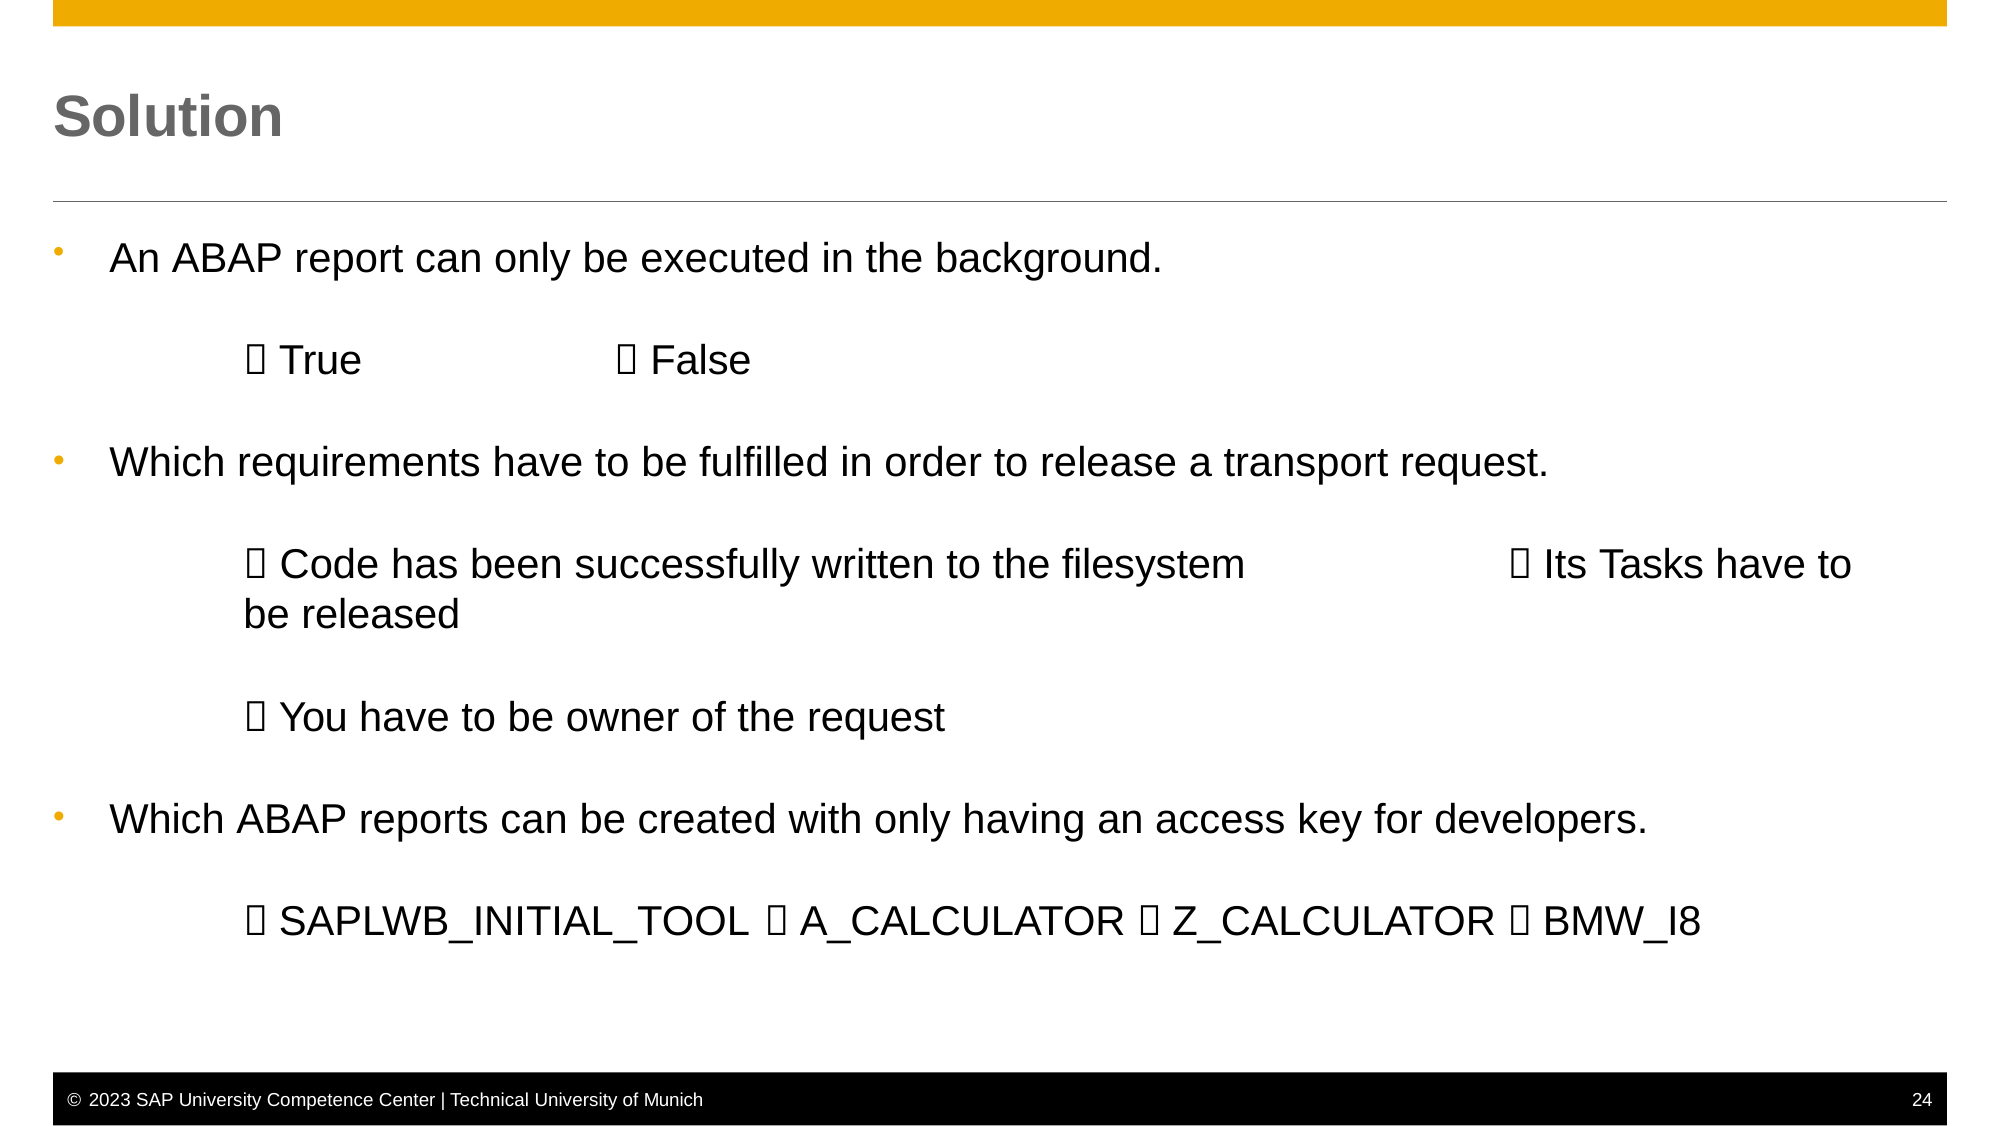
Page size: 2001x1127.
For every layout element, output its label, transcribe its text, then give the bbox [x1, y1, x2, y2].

footer © 2023 SAP University Competence Center | Technical University of Munich [65, 1087, 706, 1127]
title Solution [51, 49, 1877, 228]
slide_number 24 [1905, 1087, 1942, 1127]
list An ABAP report can only be executed in the background.  True  False Which requirements have to be fulfilled in order to release a transport request.  Code has been successfully written to the filesystem  Its Tasks have to be released  You have to be owner of the request Which ABAP reports can be created with only having an access key for developers.  SAPLWB_INITIAL_TOOL  A_CALCULATOR  Z_CALCULATOR  BMW_I8 [51, 228, 1905, 944]
